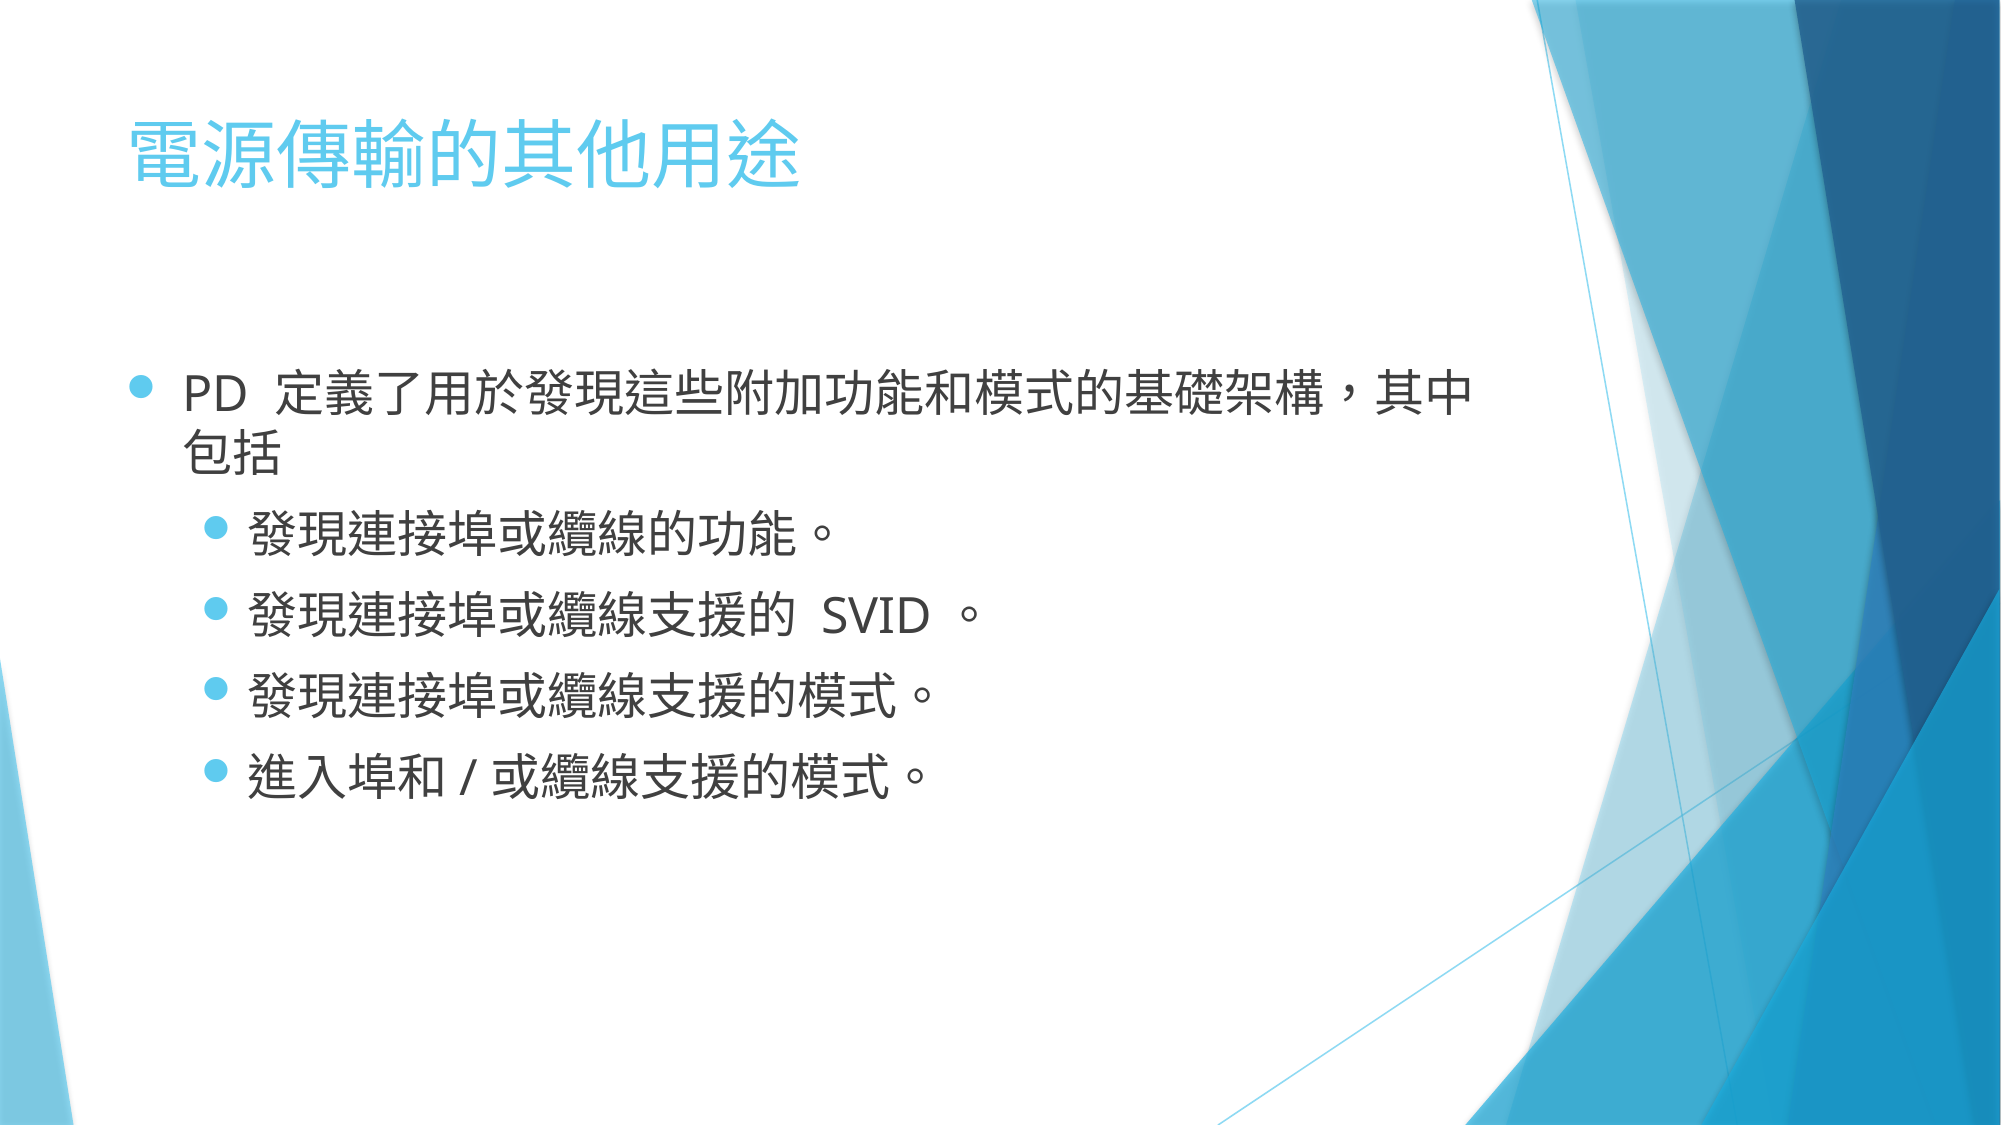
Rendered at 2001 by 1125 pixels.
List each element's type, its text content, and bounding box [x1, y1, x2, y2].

list PD 定義了用於發現這些附加功能和模式的基礎架構，其中包括 發現連接埠或纜線的功能。 發現連接埠或纜線支援的 SVID。 發現連接埠或纜線支援的模式。 進入埠和/或纜線支援的模式。 [111, 354, 1522, 992]
title 電源傳輸的其他用途 [111, 99, 1522, 317]
